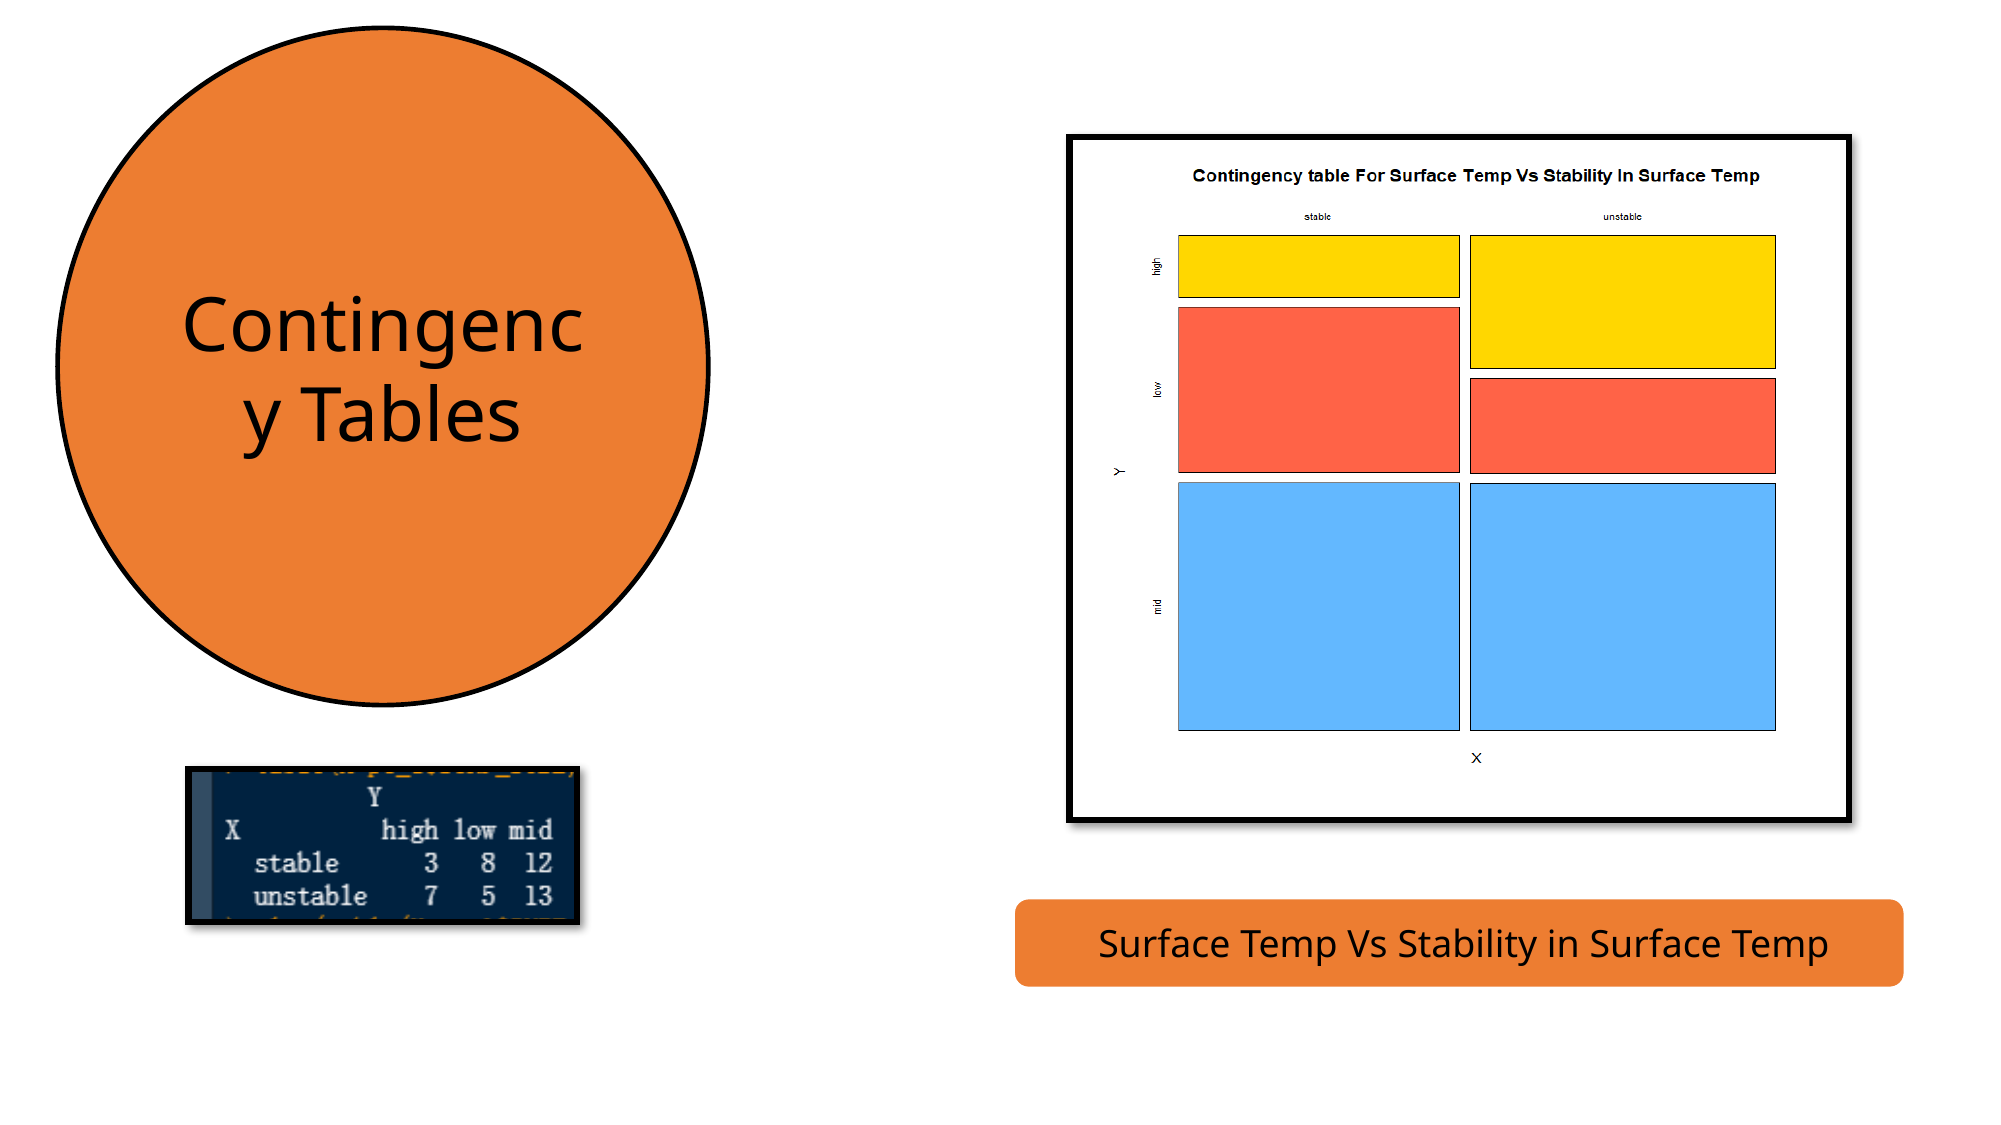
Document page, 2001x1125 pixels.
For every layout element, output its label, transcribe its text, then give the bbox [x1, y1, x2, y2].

text_box Contingency Tables [56, 26, 710, 707]
picture [191, 772, 575, 919]
picture [1072, 140, 1846, 818]
text_box Surface Temp Vs Stability in Surface Temp [1011, 896, 1907, 990]
